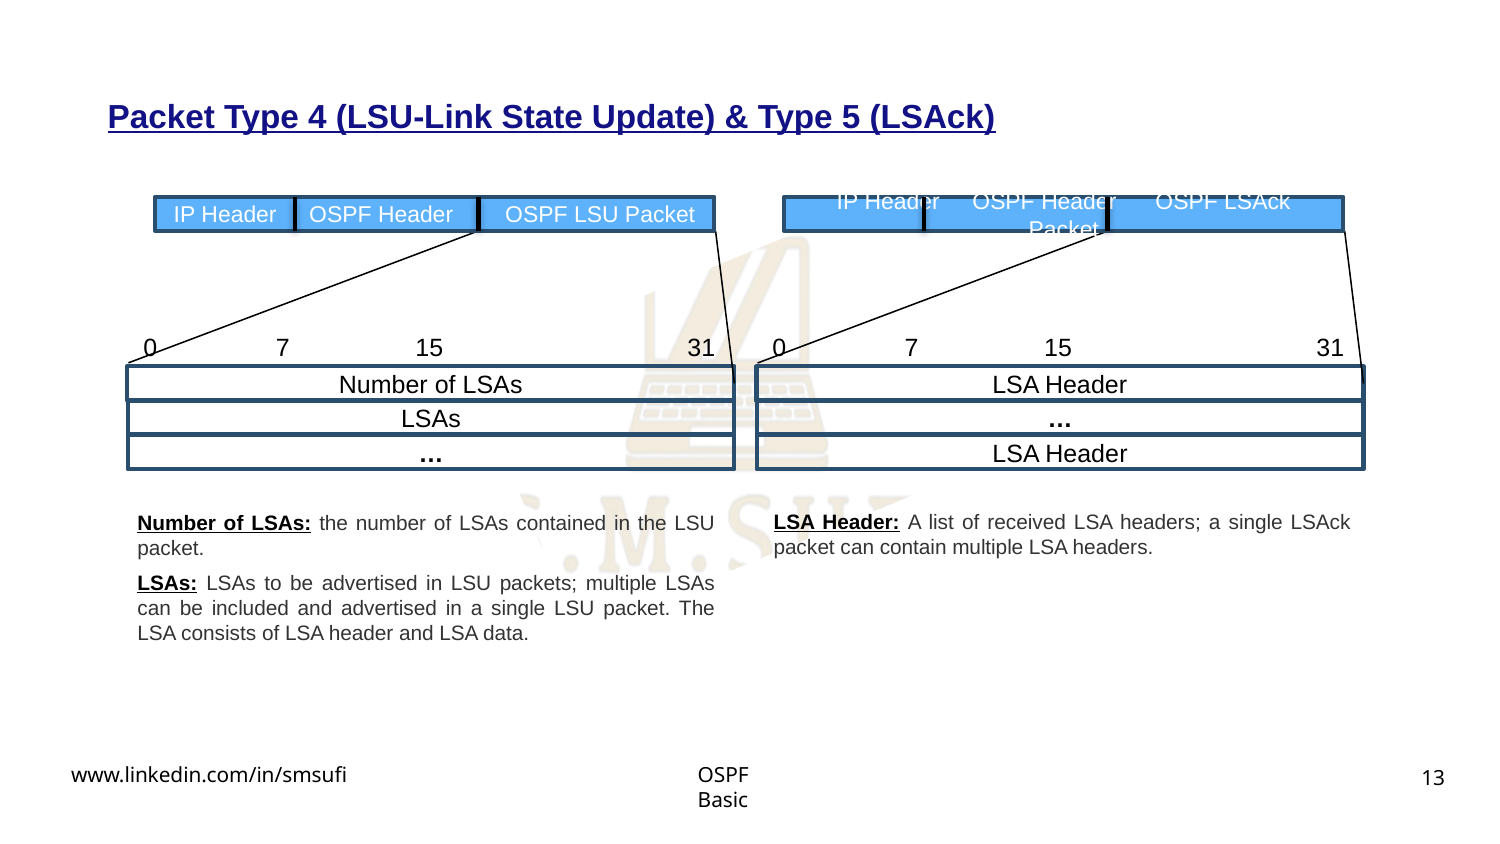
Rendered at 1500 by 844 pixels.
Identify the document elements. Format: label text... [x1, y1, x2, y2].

text_box … [126, 433, 736, 471]
text_box LSA Header [754, 364, 1366, 403]
text_box IP Header OSPF Header OSPF LSAck Packet [782, 195, 1345, 233]
text_box LSAs [126, 398, 736, 433]
slide_number 13 [1406, 746, 1462, 811]
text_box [128, 230, 479, 364]
text_box 0 7 15 31 [1111, 327, 1339, 364]
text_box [1344, 230, 1364, 384]
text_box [757, 230, 1108, 364]
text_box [715, 230, 735, 384]
text_box 0 7 15 31 [483, 327, 710, 364]
text_box LSA Header: A list of received LSA headers; a single LSAck packet can contain multiple LSA headers. [758, 501, 1366, 566]
text_box IP Header OSPF Header OSPF LSU Packet [153, 195, 716, 233]
text_box Number of LSAs [125, 364, 736, 403]
text_box LSA Header [755, 433, 1366, 471]
text_box Packet Type 4 (LSU-Link State Update) & Type 5 (LSAck) [92, 88, 1360, 144]
text_box … [755, 398, 1366, 433]
text_box Number of LSAs: the number of LSAs contained in the LSU packet. LSAs: LSAs to be advertised in LSU packets; multiple LSAs can be included and advertised in a single LSU packet. The LSA consists of LSA header and LSA data. [122, 502, 730, 653]
